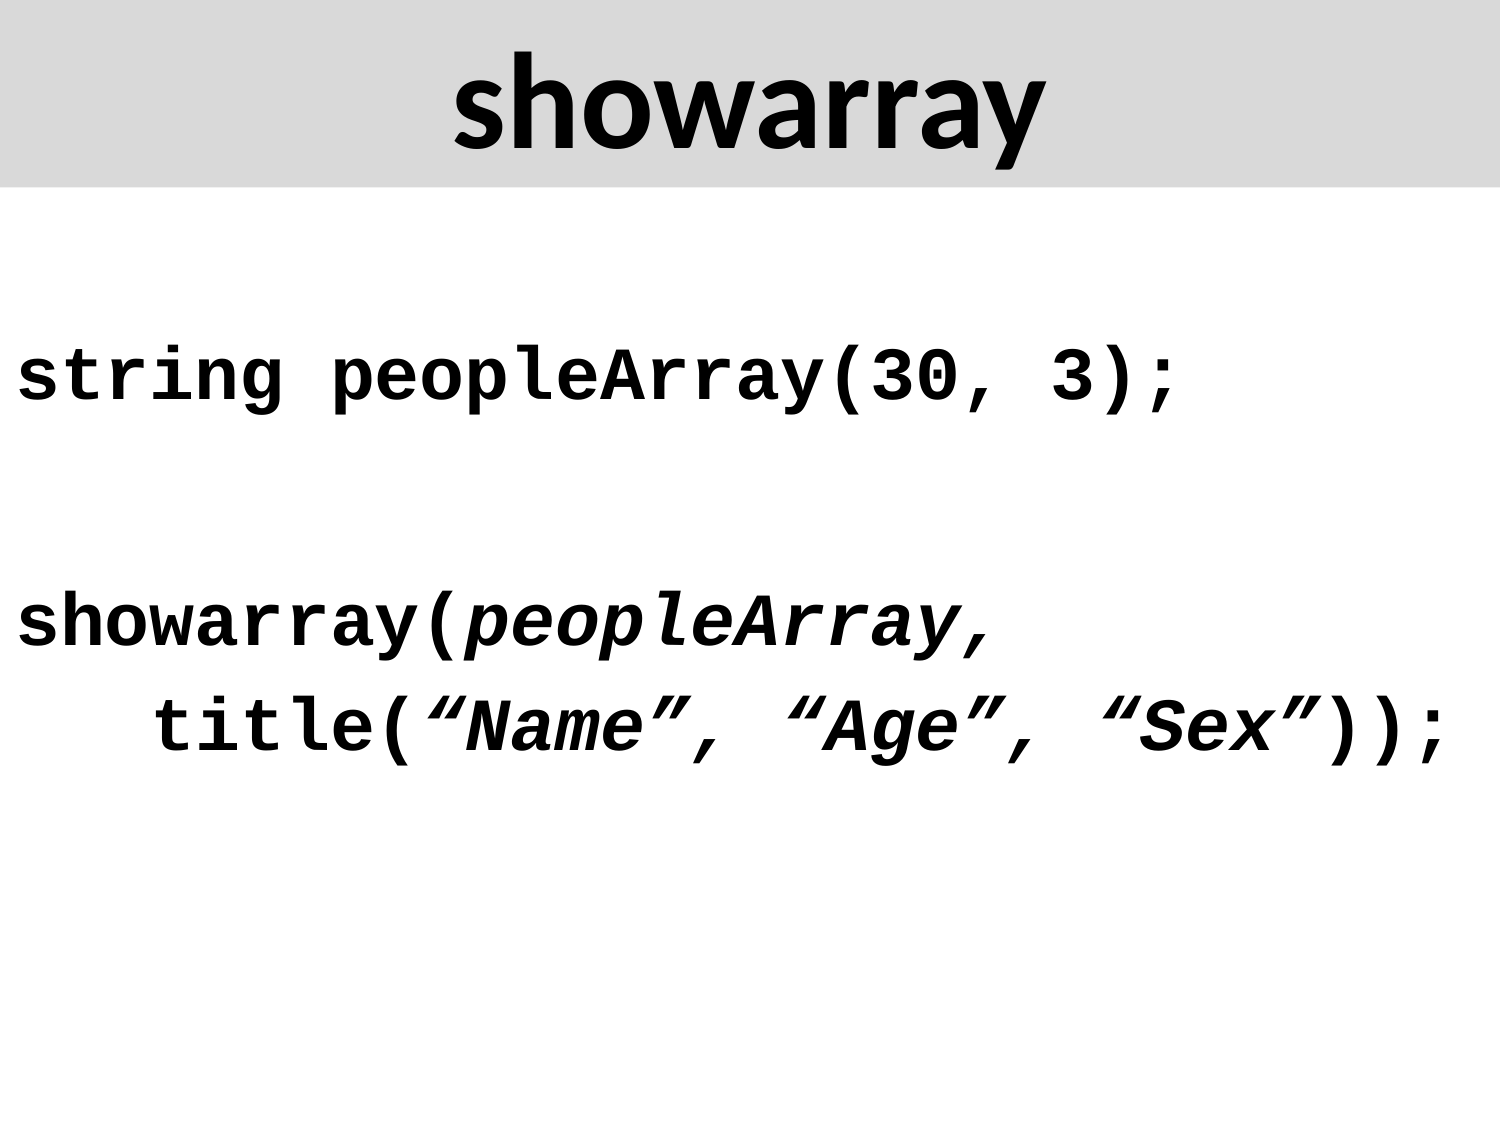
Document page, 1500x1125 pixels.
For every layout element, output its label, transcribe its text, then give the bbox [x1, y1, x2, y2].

title showarray [0, 0, 1500, 188]
list string peopleArray(30, 3); showarray(peopleArray, title(“Name”, “Age”, “Sex”)); [0, 212, 1500, 1125]
